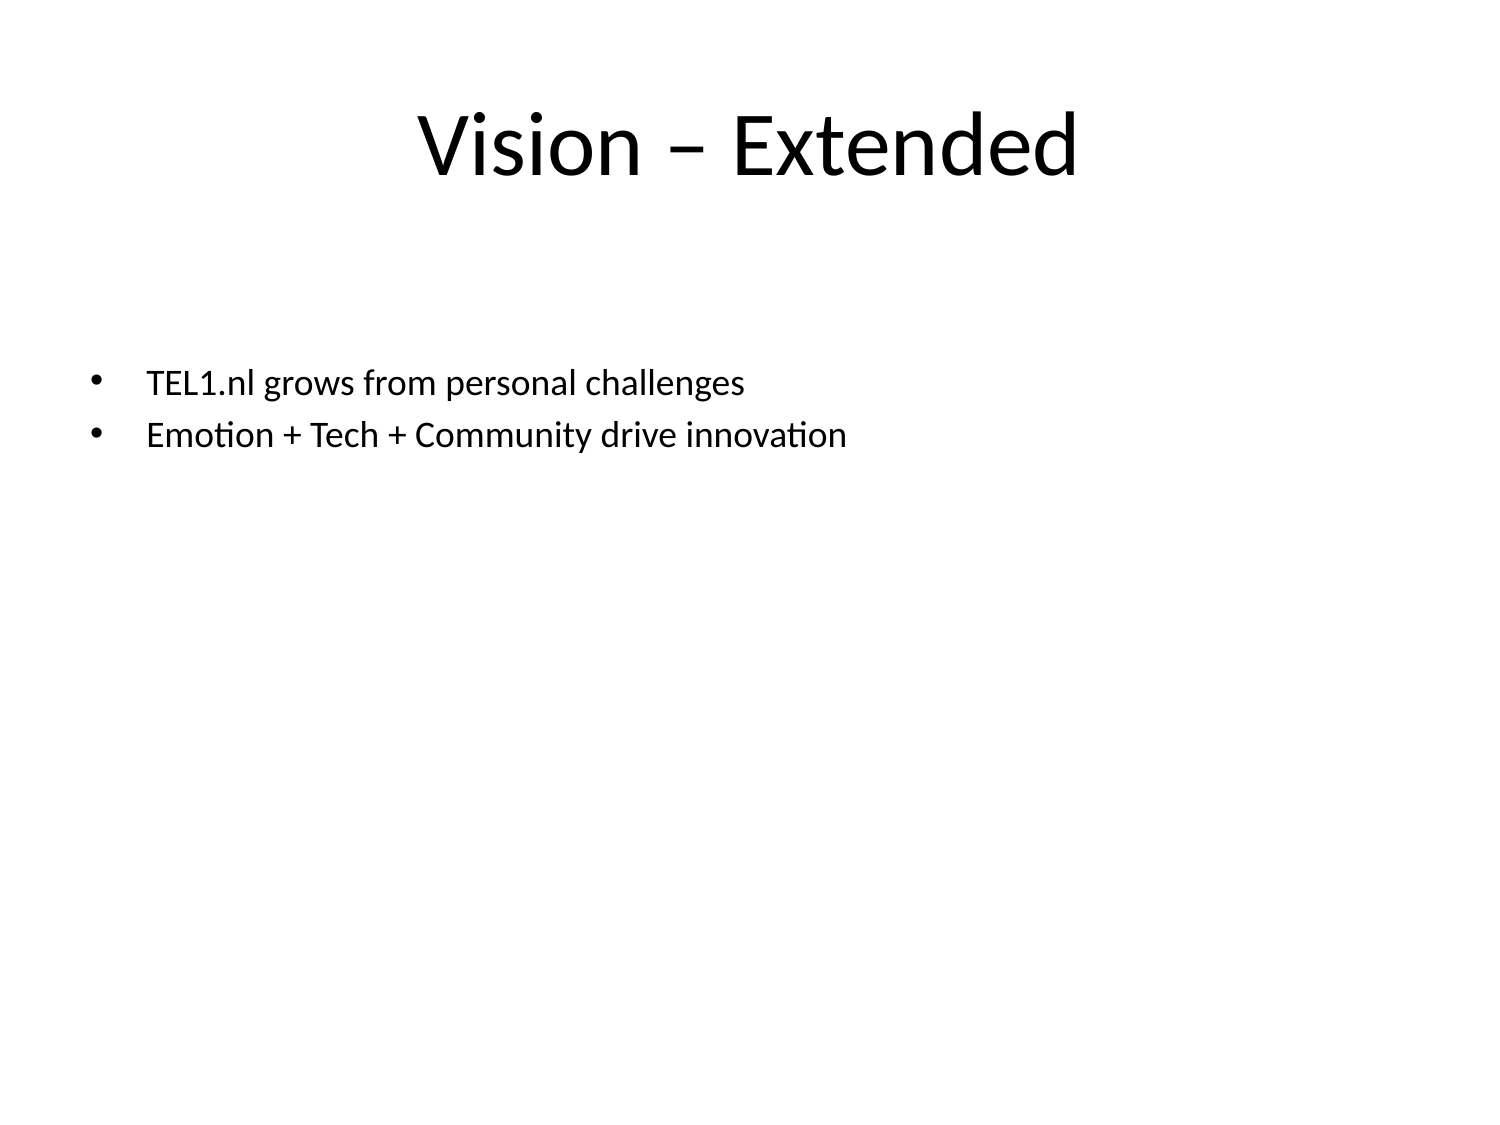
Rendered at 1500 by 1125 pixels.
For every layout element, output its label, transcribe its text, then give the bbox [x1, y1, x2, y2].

list TEL1.nl grows from personal challenges Emotion + Tech + Community drive innovation [75, 262, 1425, 1005]
title Vision – Extended [75, 45, 1425, 233]
